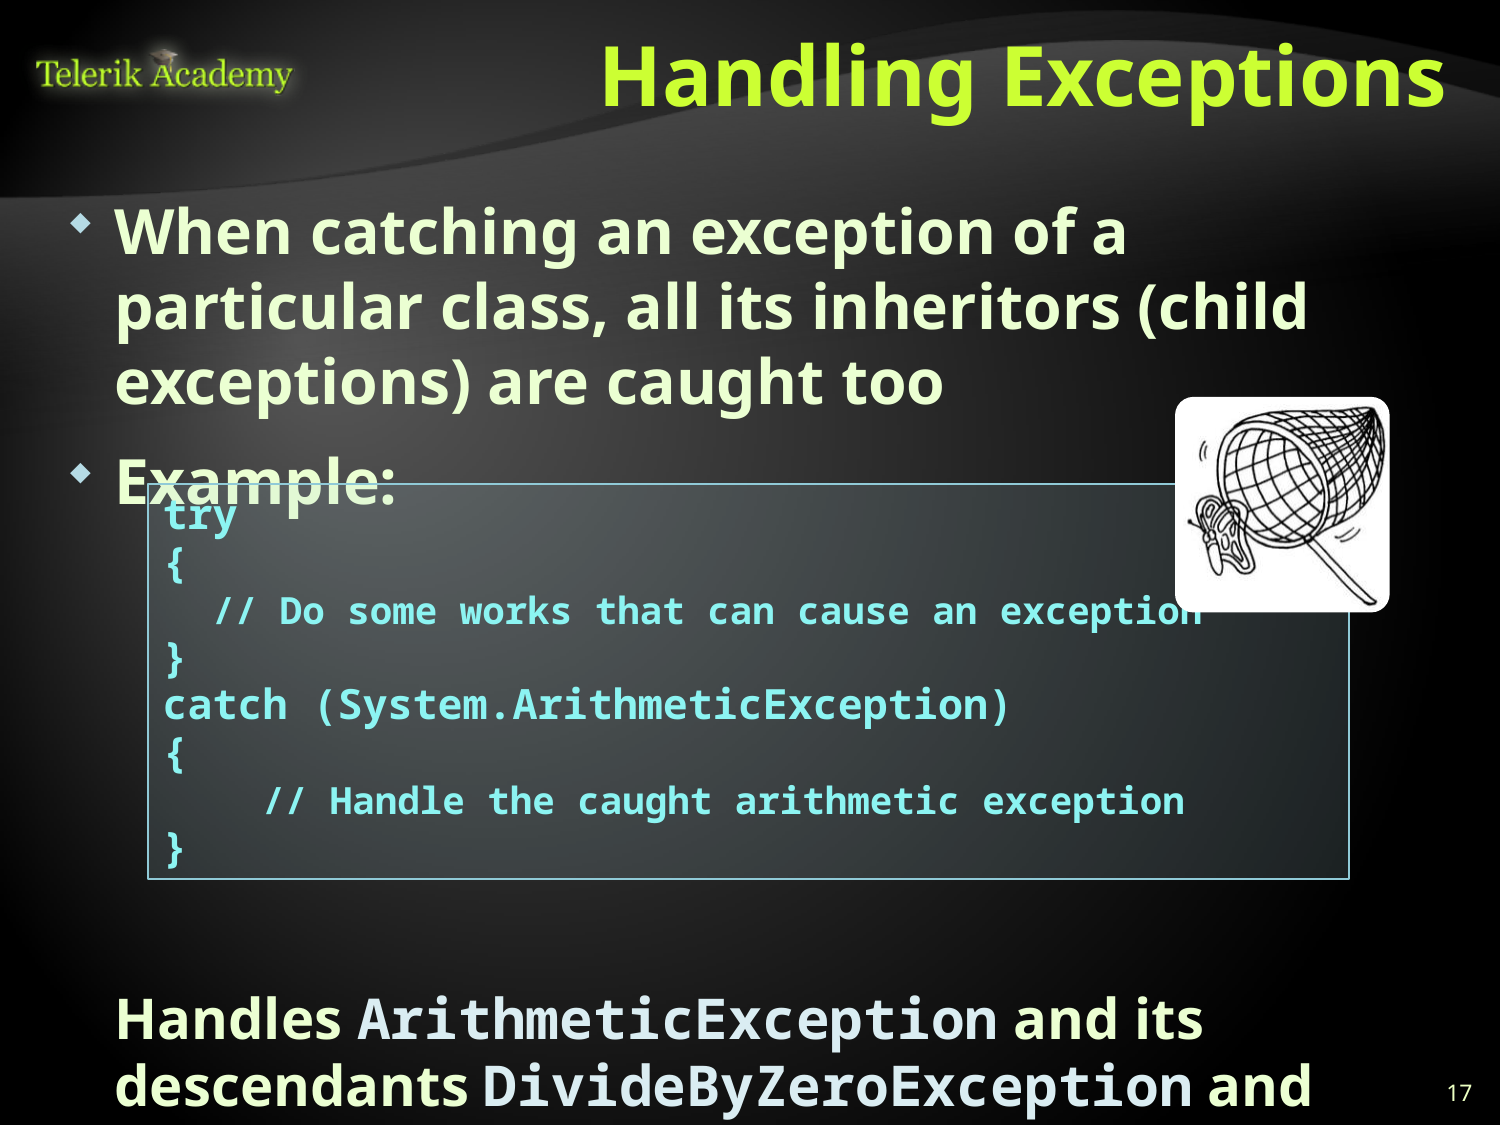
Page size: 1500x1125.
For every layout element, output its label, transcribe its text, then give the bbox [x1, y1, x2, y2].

list When catching an exception of a particular class, all its inheritors (child exceptions) are caught too Example: Handles ArithmeticException and its descendants DivideByZeroException and OverflowException [53, 184, 1447, 1075]
picture [0, 0, 1500, 1125]
slide_number 17 [1412, 1074, 1488, 1113]
title Handling Exceptions [300, 12, 1463, 150]
text_box try { // Do some works that can cause an exception } catch (System.ArithmeticException) { // Handle the caught arithmetic exception } [147, 484, 1350, 879]
